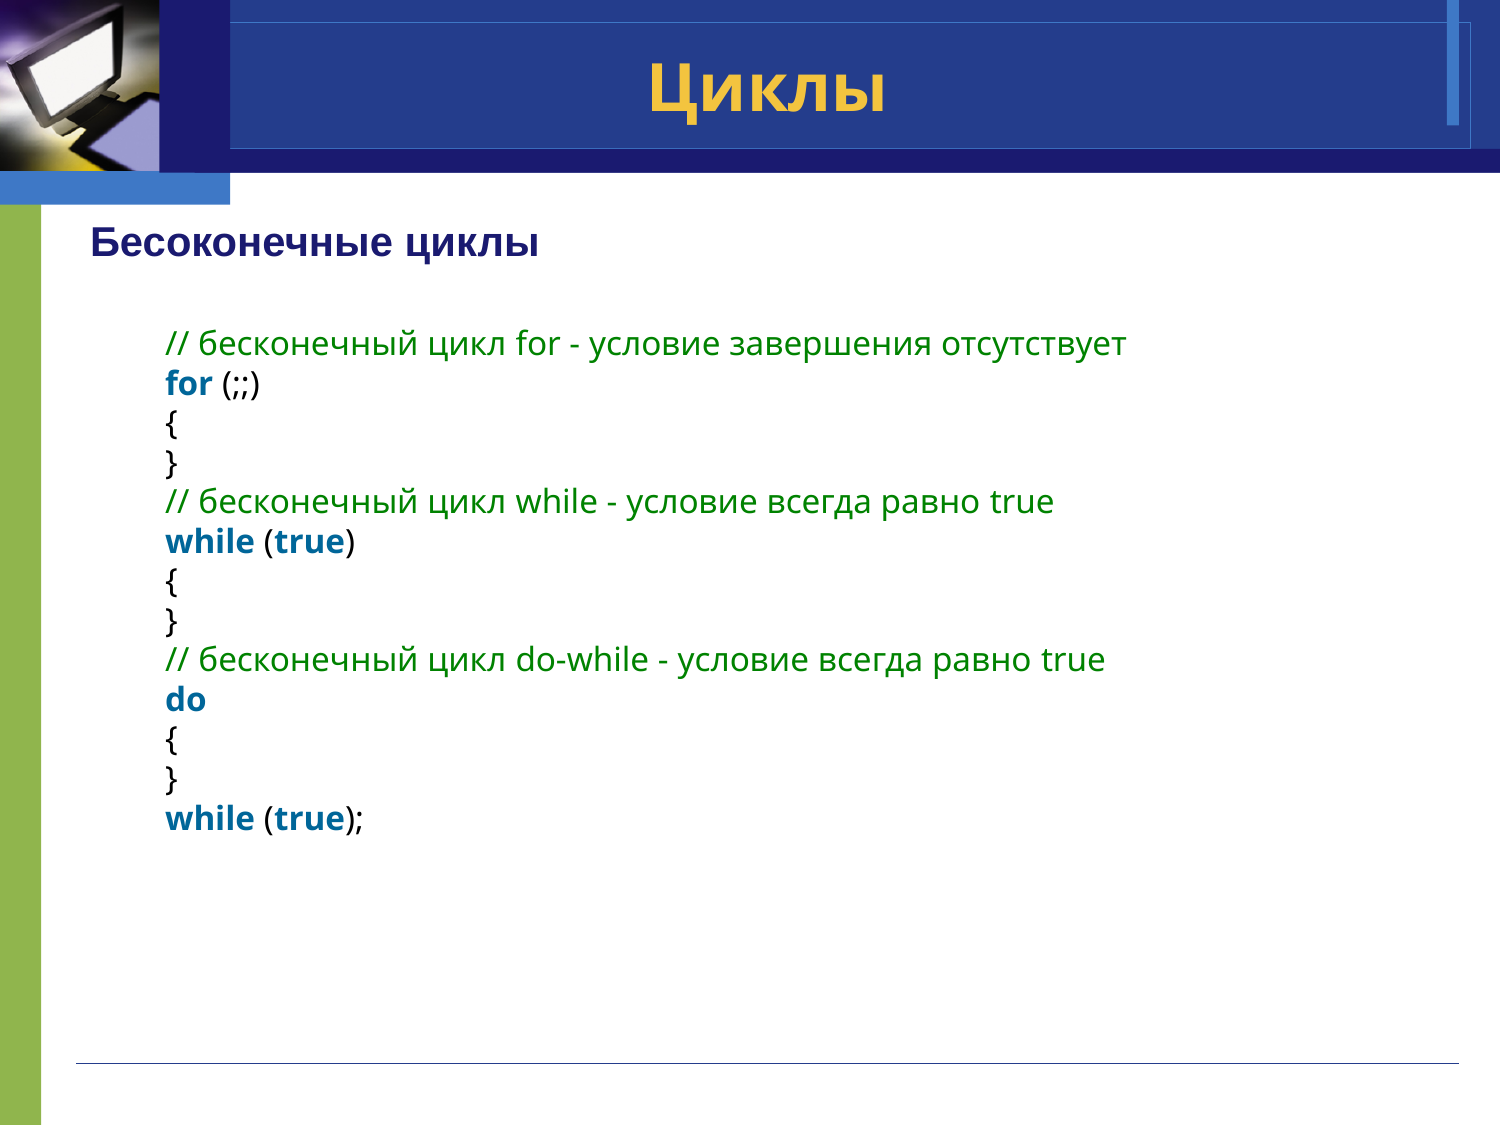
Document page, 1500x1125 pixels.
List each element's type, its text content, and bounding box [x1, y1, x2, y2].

title Циклы [122, 38, 1413, 131]
list Бесоконечные циклы // бесконечный цикл for - условие завершения отсутствует for (;;) { } // бесконечный цикл while - условие всегда равно true while (true) { } // бесконечный цикл do-while - условие всегда равно true do { } while (true); [74, 206, 1426, 1069]
picture [0, 0, 159, 171]
